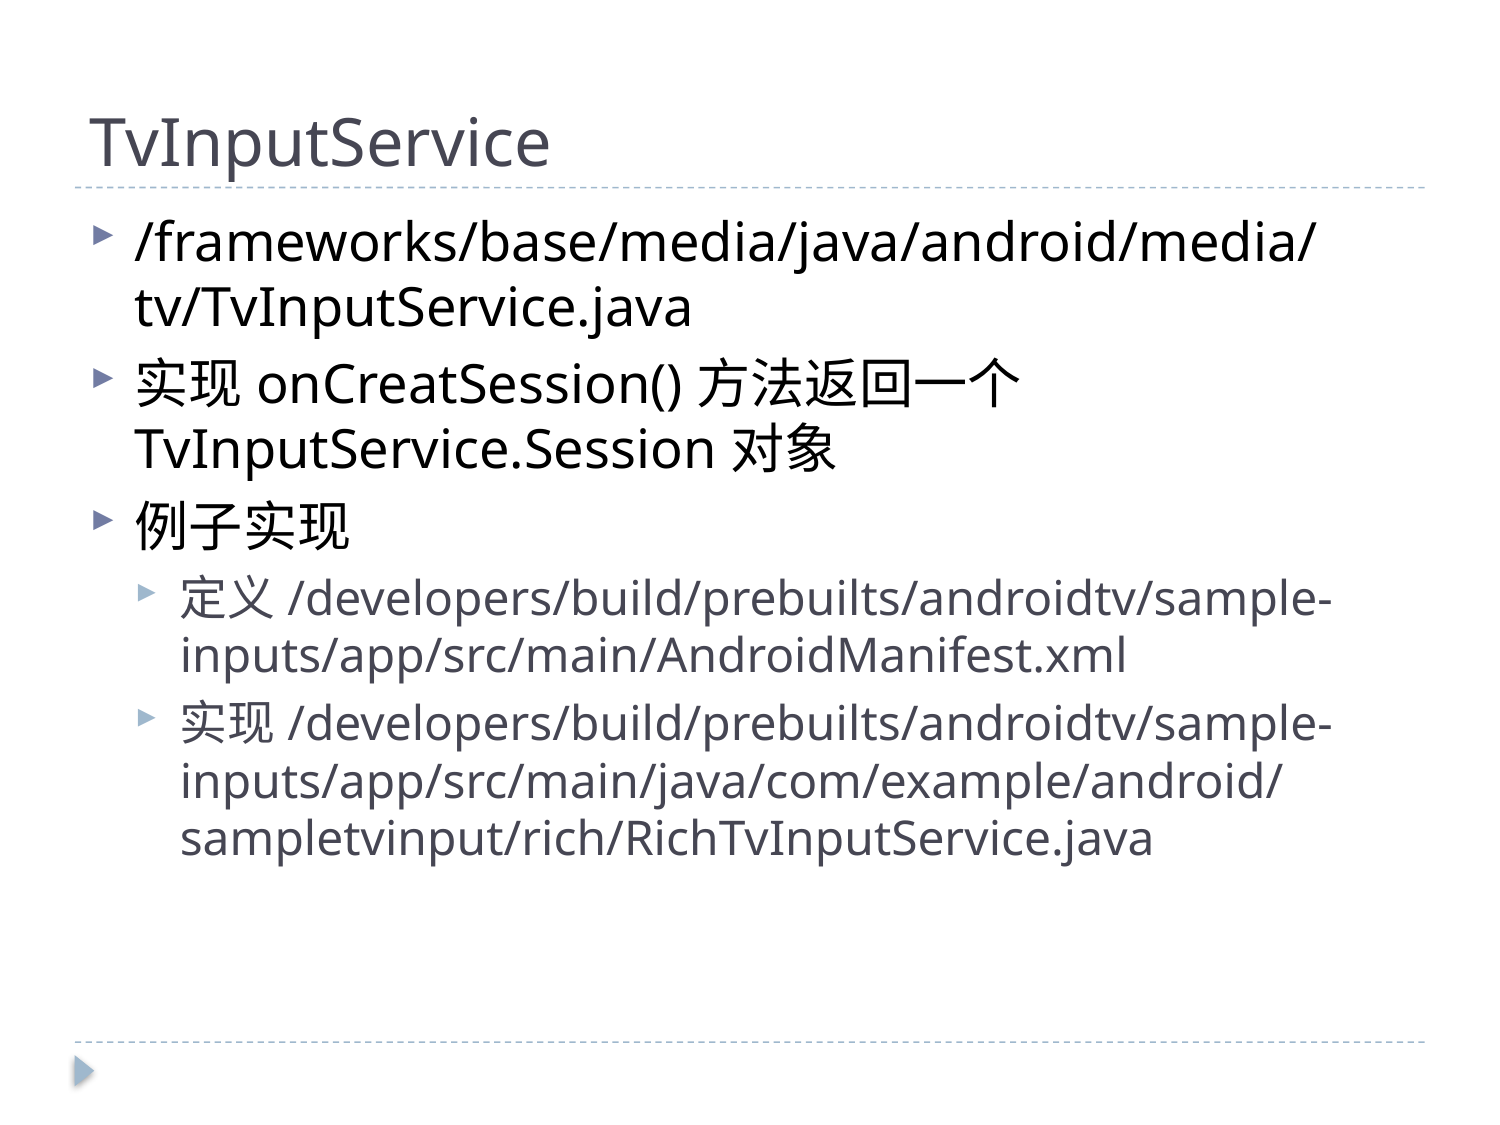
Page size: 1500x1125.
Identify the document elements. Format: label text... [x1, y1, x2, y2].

list /frameworks/base/media/java/android/media/tv/TvInputService.java 实现onCreatSession()方法返回一个TvInputService.Session对象 例子实现 定义/developers/build/prebuilts/androidtv/sample-inputs/app/src/main/AndroidManifest.xml 实现/developers/build/prebuilts/androidtv/sample-inputs/app/src/main/java/com/example/android/sampletvinput/rich/RichTvInputService.java [75, 200, 1425, 1010]
title TvInputService [75, 24, 1425, 188]
